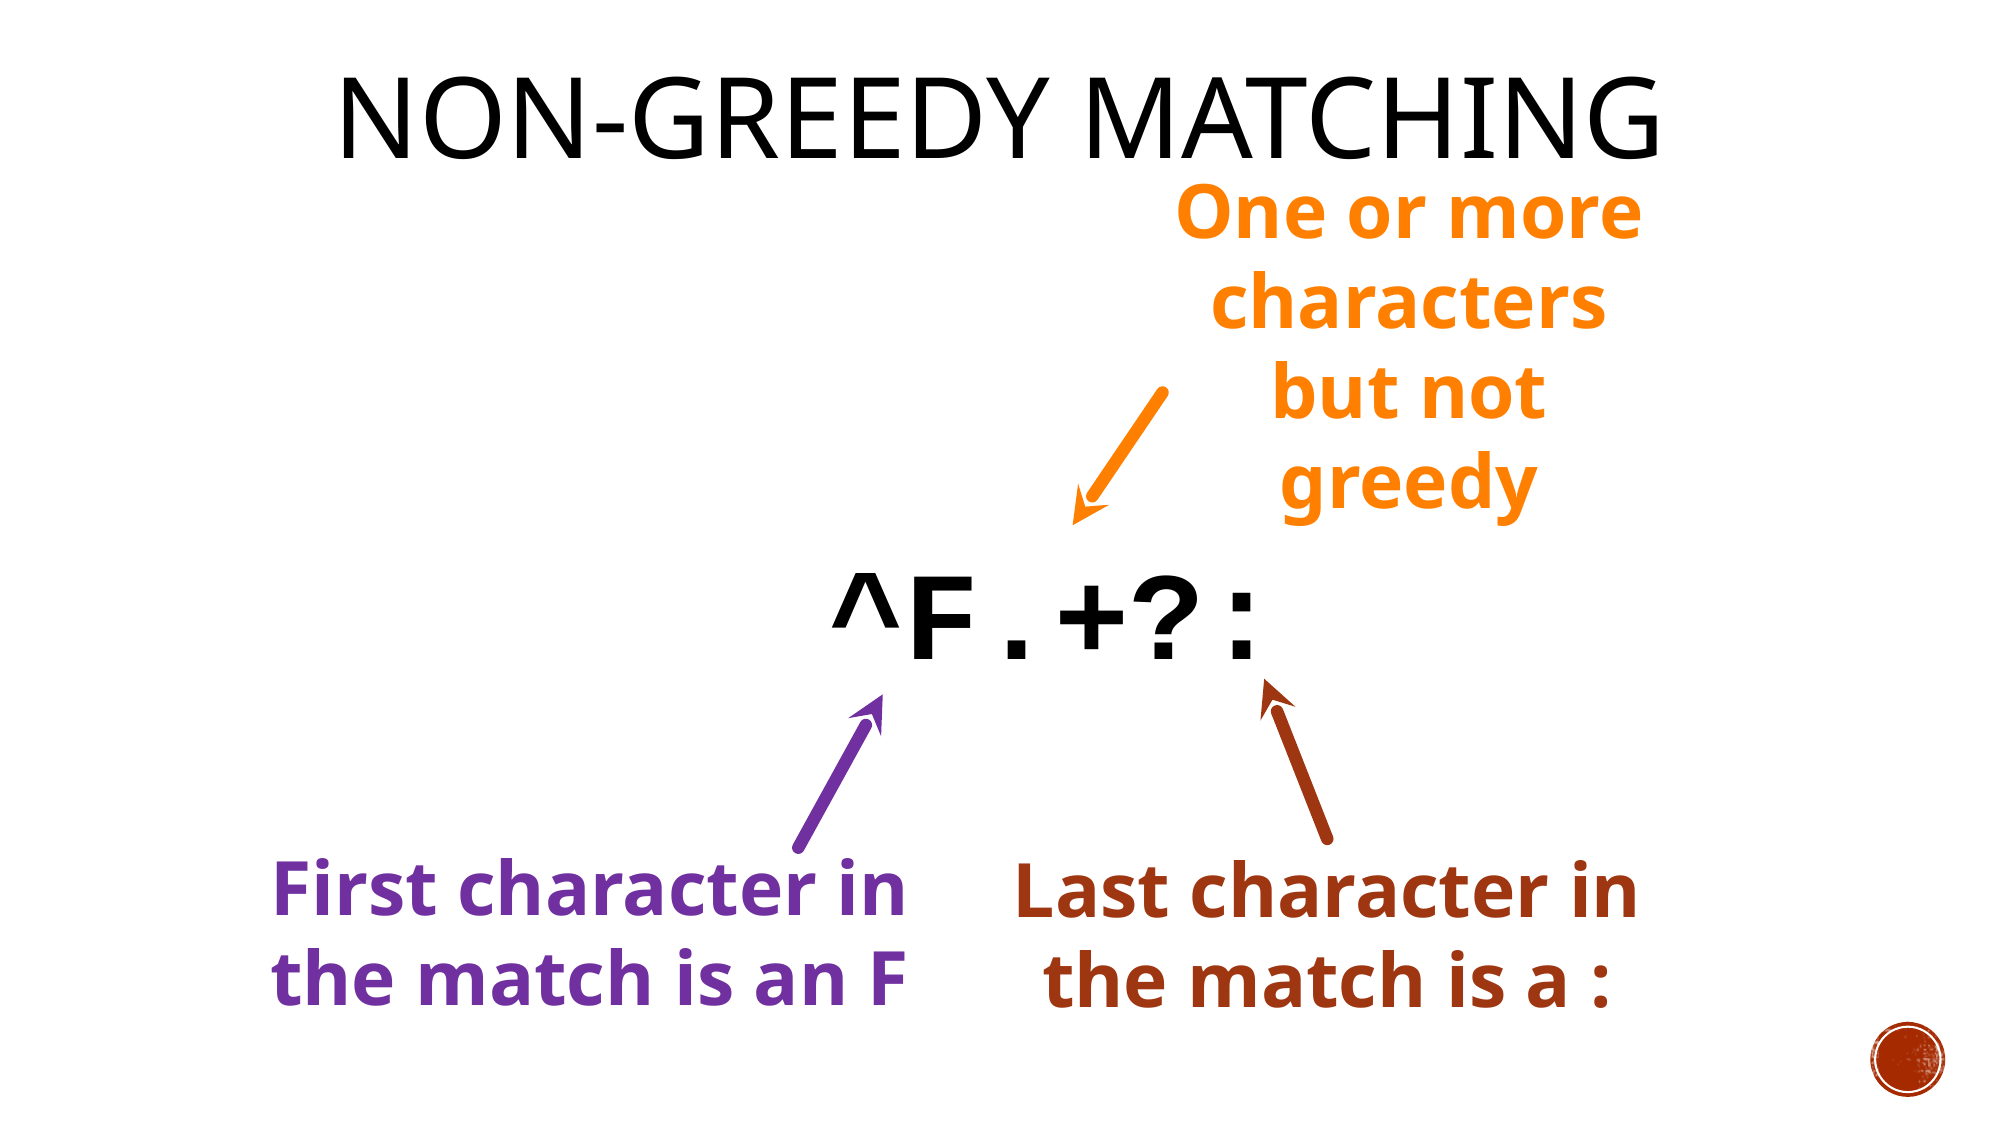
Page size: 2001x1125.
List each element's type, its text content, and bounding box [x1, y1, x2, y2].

text_box First character in the match is an F [248, 836, 932, 1025]
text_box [801, 696, 882, 847]
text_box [1266, 681, 1325, 837]
text_box ^F.+?: [829, 525, 1316, 694]
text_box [1075, 393, 1162, 523]
title Non-Greedy Matching [174, 51, 1825, 193]
text_box Last character in the match is a : [985, 838, 1669, 1027]
text_box One or more characters but not greedy [1143, 207, 1675, 481]
